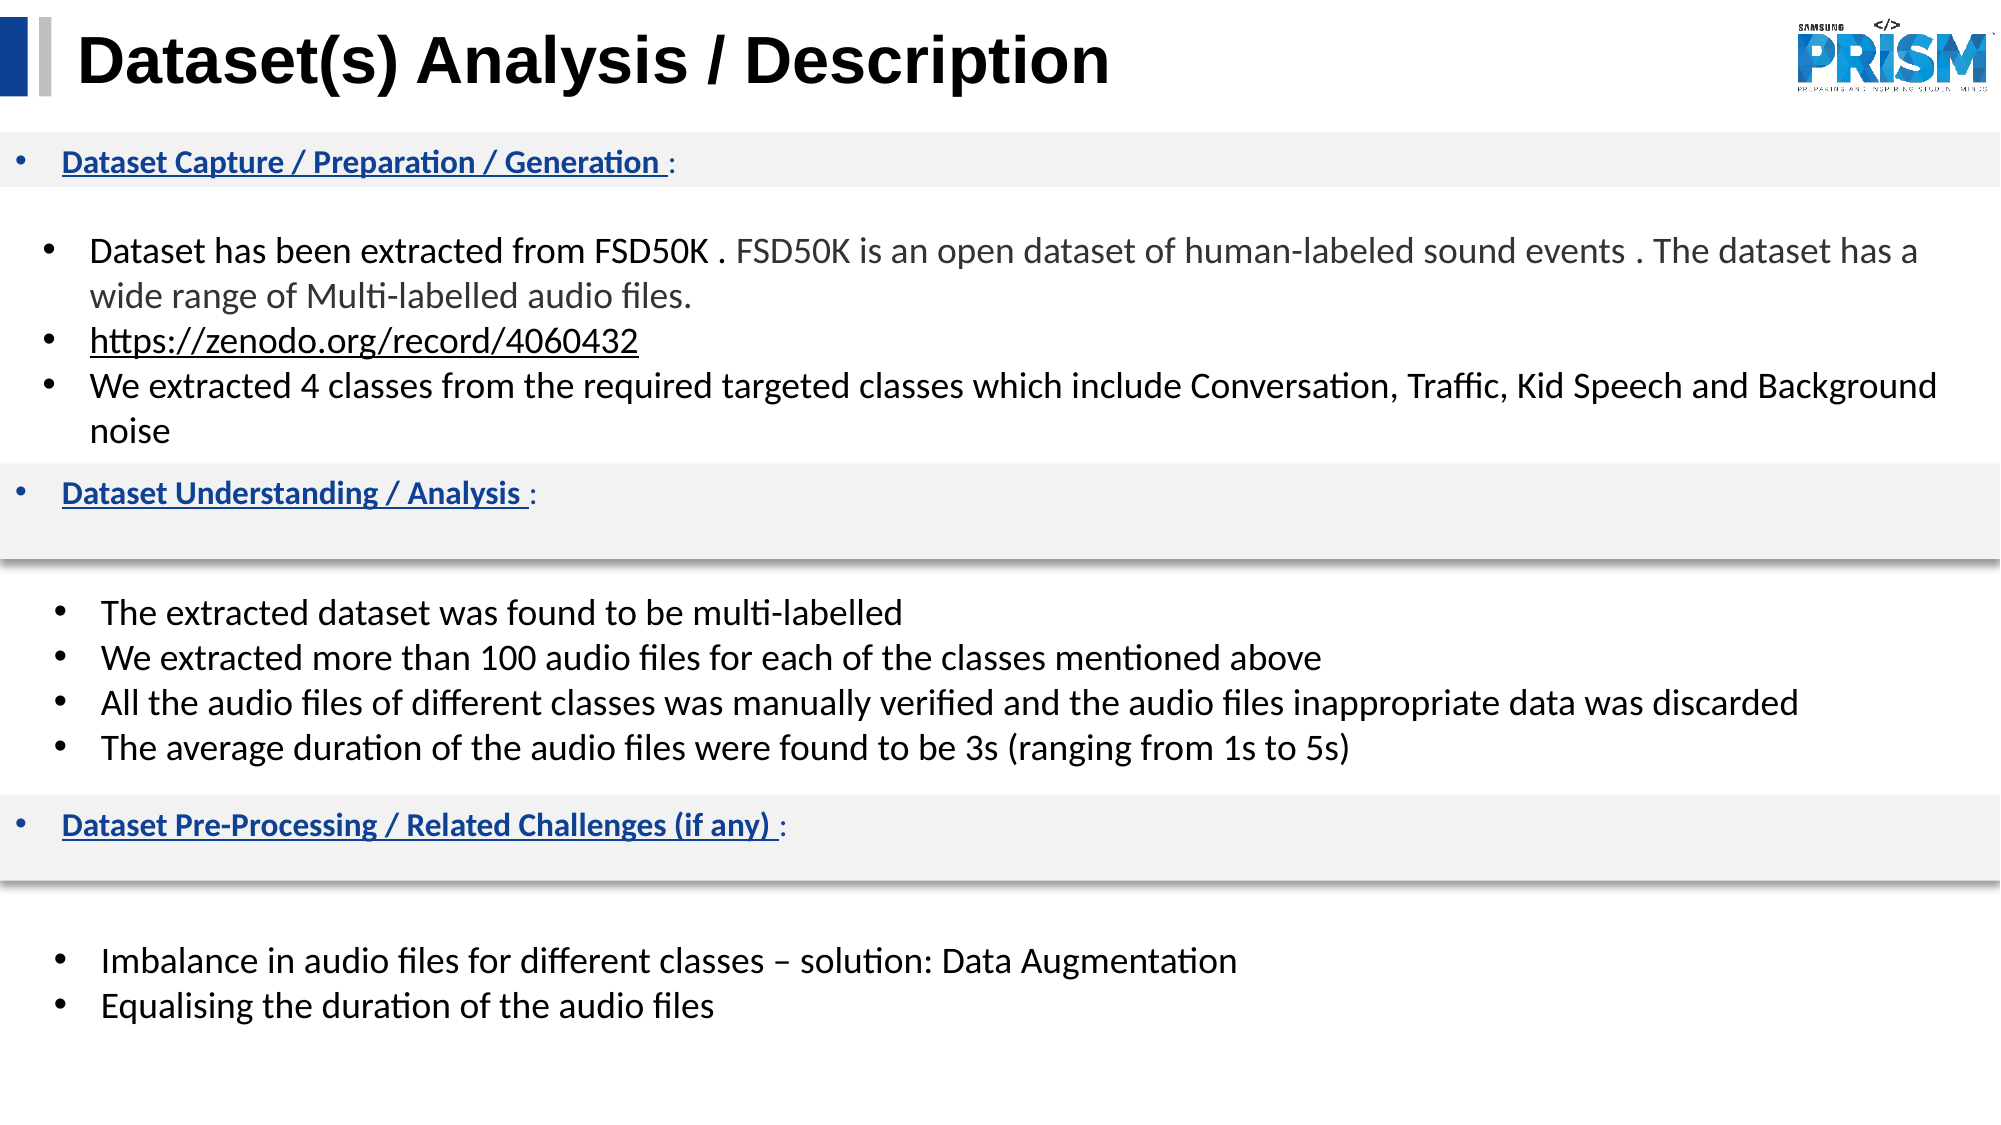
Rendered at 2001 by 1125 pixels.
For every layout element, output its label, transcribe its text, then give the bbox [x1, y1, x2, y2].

text_box Dataset Pre-Processing / Related Challenges (if any) : [0, 795, 2000, 881]
picture [1794, 16, 2000, 96]
text_box Dataset(s) Analysis / Description [62, 9, 1605, 105]
text_box The extracted dataset was found to be multi-labelled We extracted more than 100 audio files for each of the classes mentioned above All the audio files of different classes was manually verified and the audio files inappropriate data was discarded The average duration of the audio files were found to be 3s (ranging from 1s to 5s) [38, 580, 1974, 776]
text_box Dataset Capture / Preparation / Generation : [0, 132, 2000, 188]
text_box Dataset has been extracted from FSD50K . FSD50K is an open dataset of human-labeled sound events . The dataset has a wide range of Multi-labelled audio files. https://zenodo.org/record/4060432 We extracted 4 classes from the required targeted classes which include Conversation, Traffic, Kid Speech and Background noise [27, 218, 1958, 459]
text_box Dataset Understanding / Analysis : [0, 463, 2000, 559]
text_box Imbalance in audio files for different classes – solution: Data Augmentation Equalising the duration of the audio files [38, 928, 1985, 1034]
text_box [39, 17, 52, 97]
text_box [0, 17, 28, 97]
